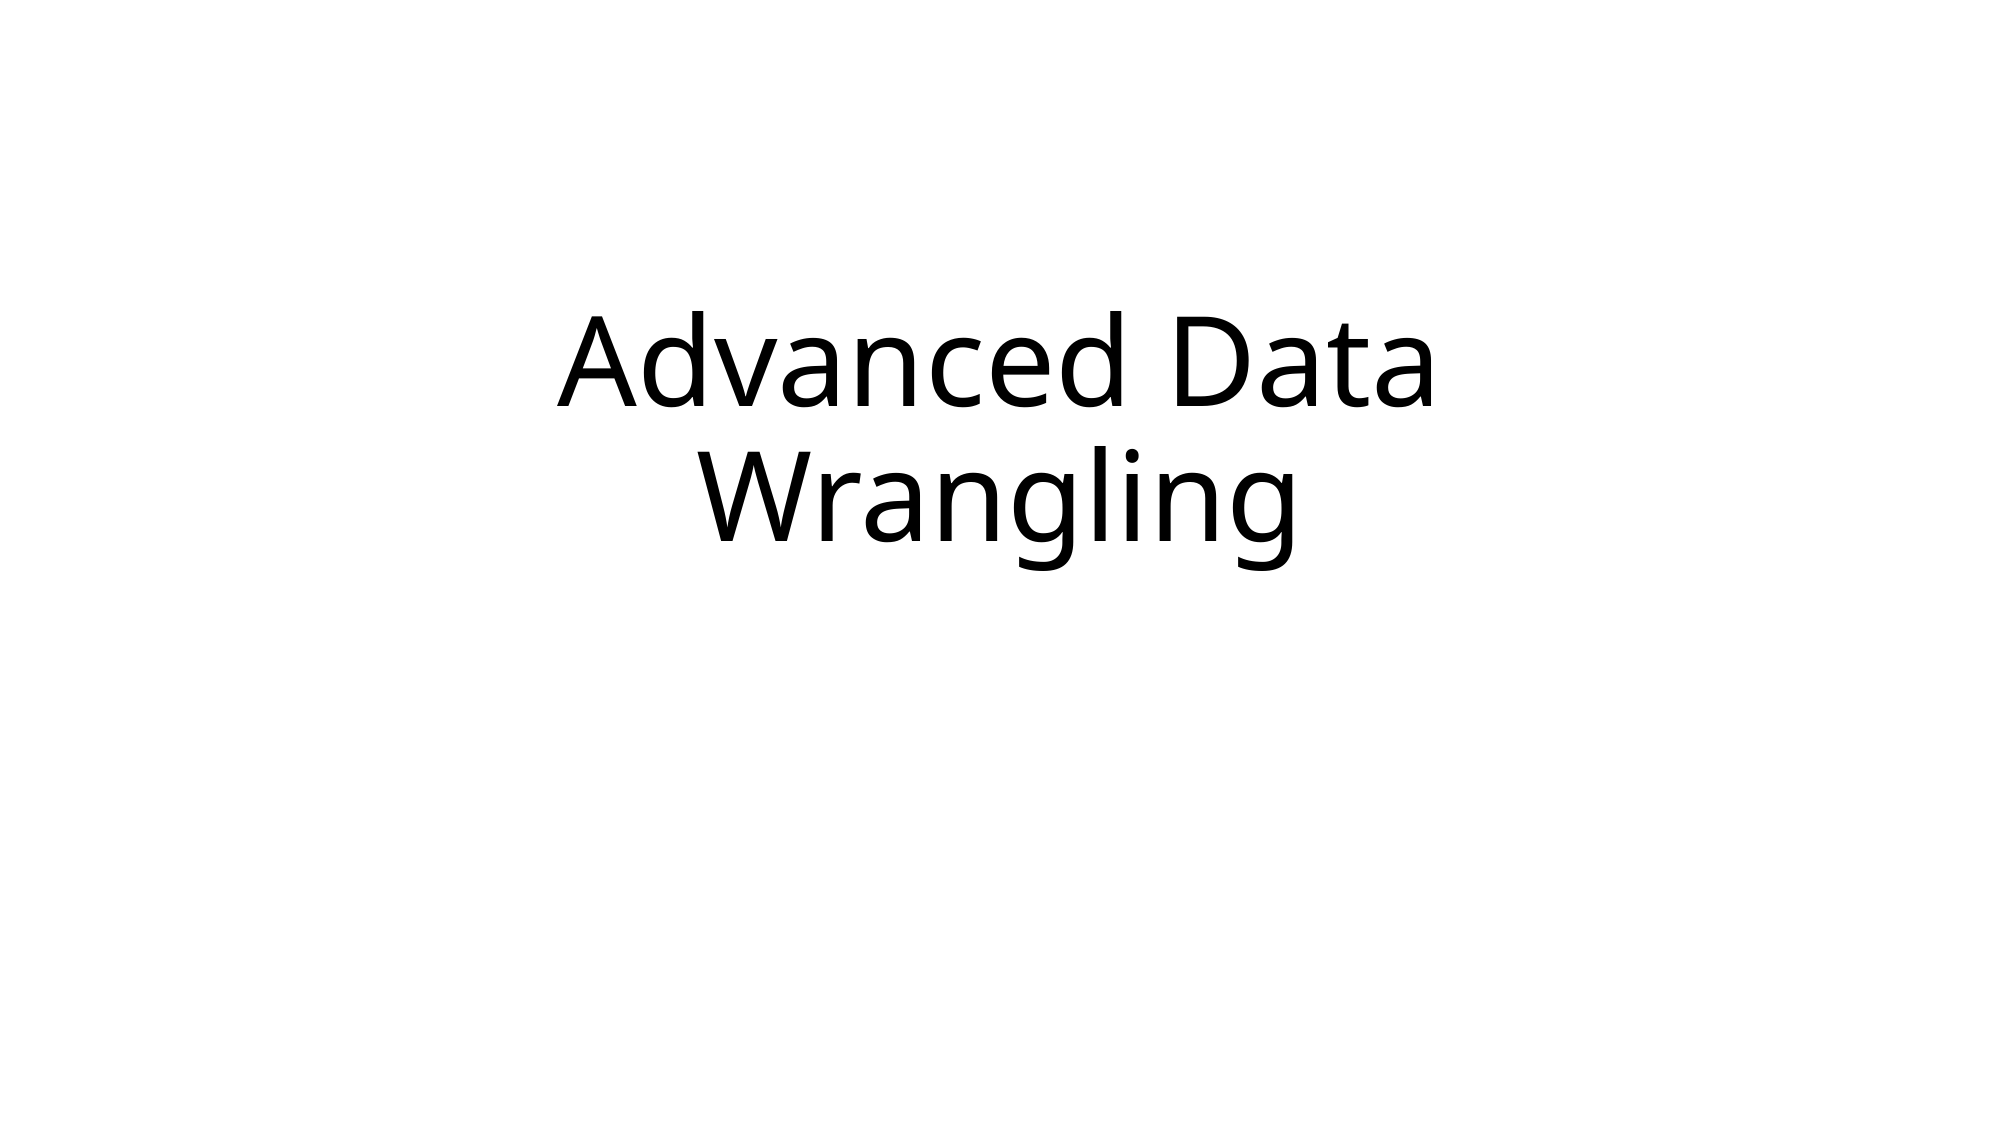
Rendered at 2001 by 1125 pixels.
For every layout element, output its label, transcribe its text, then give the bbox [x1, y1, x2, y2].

title Advanced Data Wrangling [249, 184, 1750, 576]
